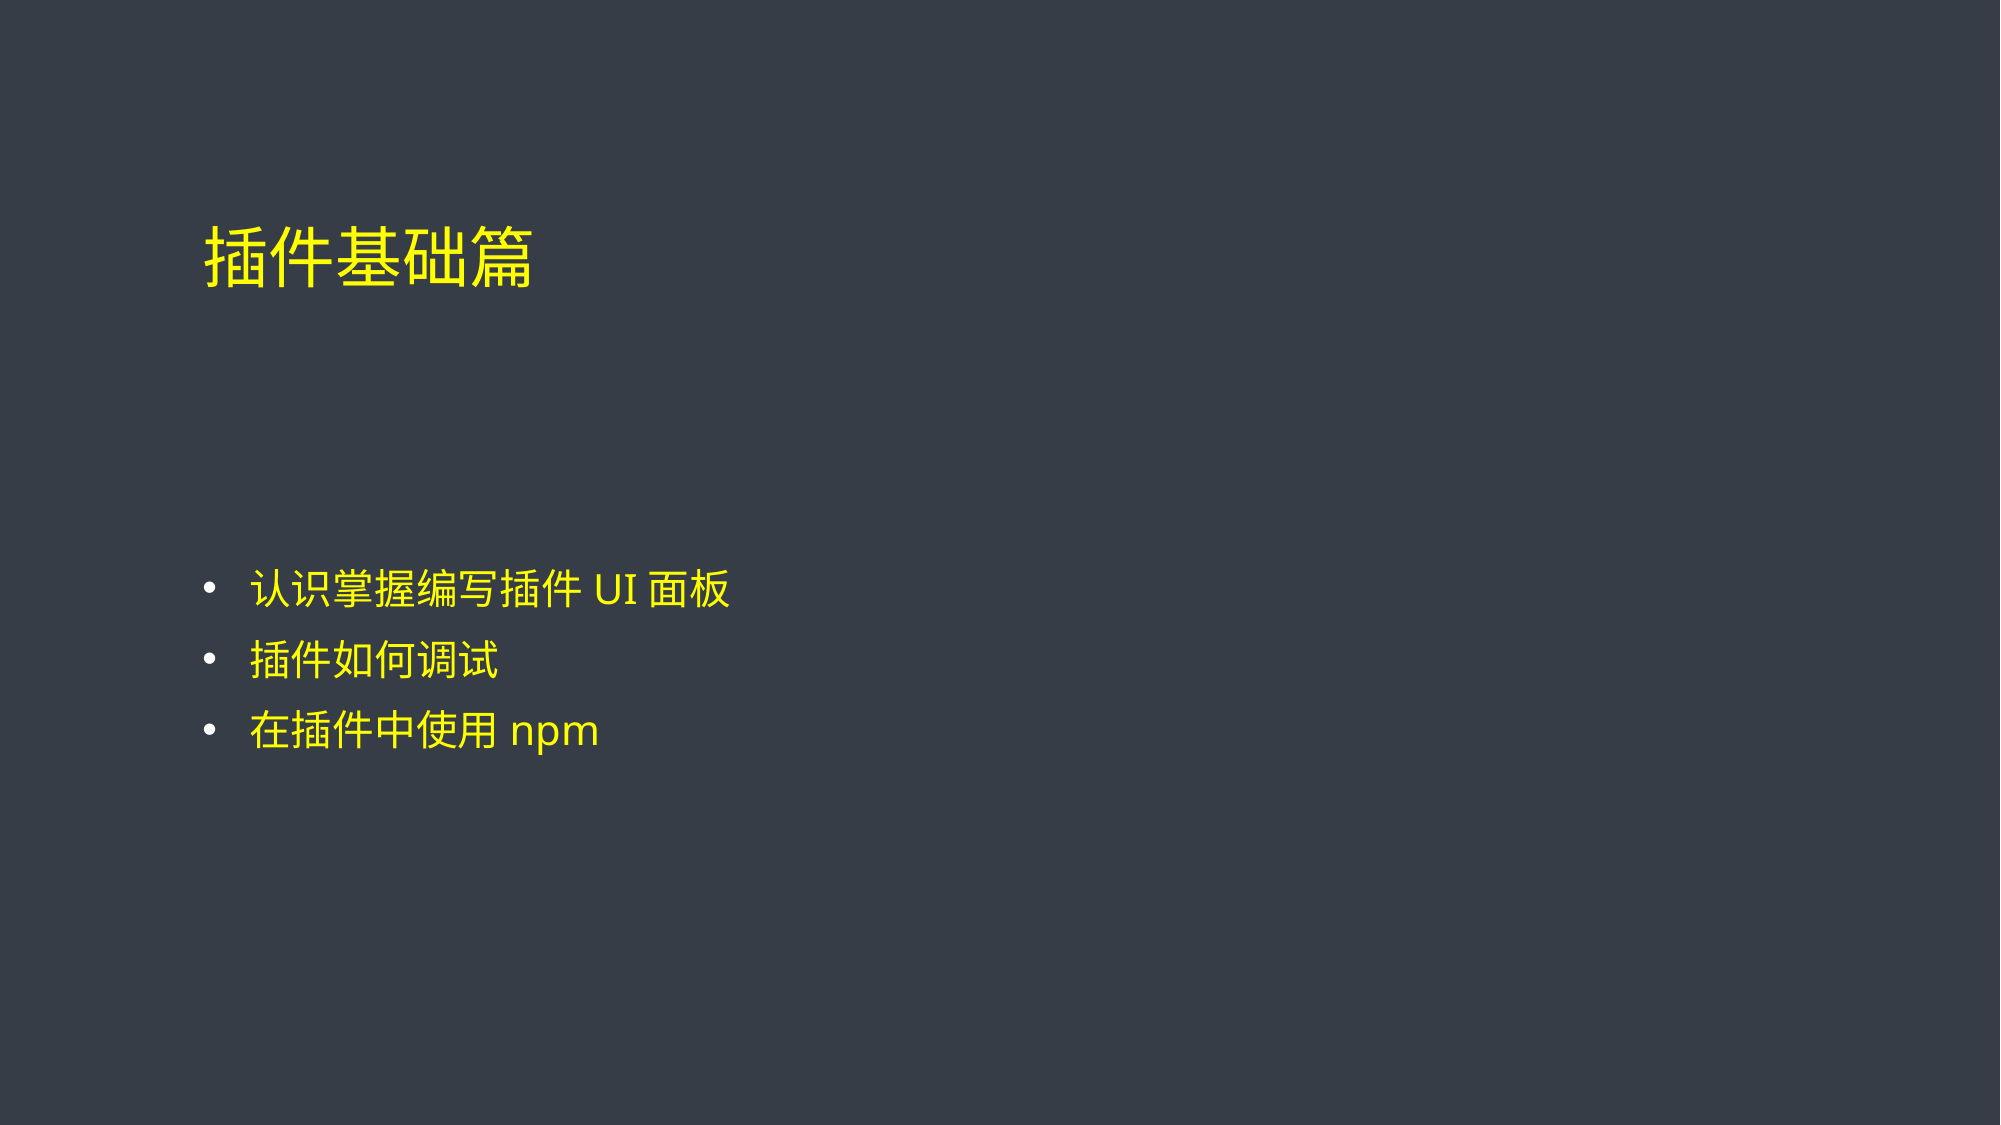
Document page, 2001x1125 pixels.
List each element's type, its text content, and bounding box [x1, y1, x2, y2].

title 插件基础篇 [187, 99, 1813, 413]
list 认识掌握编写插件UI面板 插件如何调试 在插件中使用npm [187, 437, 1813, 950]
